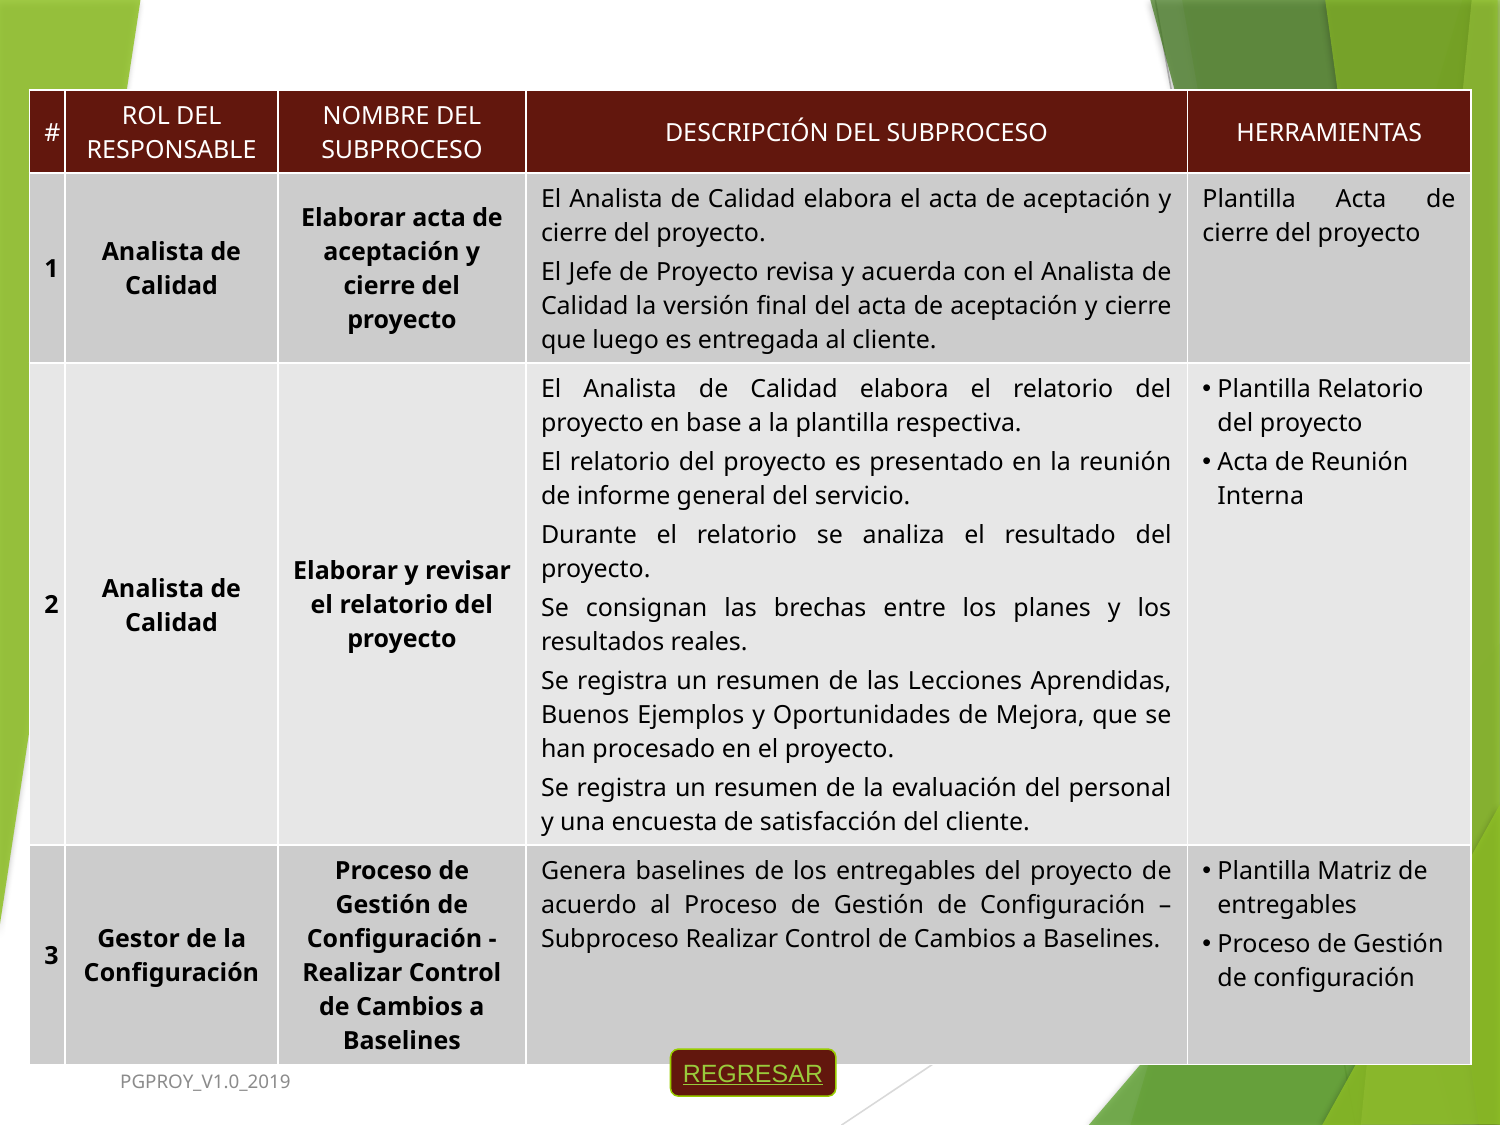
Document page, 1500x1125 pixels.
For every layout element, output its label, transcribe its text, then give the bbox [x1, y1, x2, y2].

table_cell Gestor de la Configuración [66, 846, 277, 1064]
table_cell 2 [30, 364, 64, 844]
table_header HERRAMIENTAS [1188, 91, 1470, 172]
table_cell Plantilla Relatorio del proyecto Acta de Reunión Interna [1188, 364, 1470, 844]
text_box REGRESAR [670, 1049, 836, 1097]
table_header ROL DEL RESPONSABLE [66, 91, 277, 172]
table_header NOMBRE DEL SUBPROCESO [279, 91, 525, 172]
table_cell Genera baselines de los entregables del proyecto de acuerdo al Proceso de Gestión de Configuración – Subproceso Realizar Control de Cambios a Baselines. [527, 846, 1187, 1064]
table_cell El Analista de Calidad elabora el acta de aceptación y cierre del proyecto. El Jefe de Proyecto revisa y acuerda con el Analista de Calidad la versión final del acta de aceptación y cierre que luego es entregada al cliente. [527, 174, 1187, 362]
table_cell Analista de Calidad [66, 174, 277, 362]
footer PGPROY_V1.0_2019 [105, 1065, 700, 1122]
table_cell Analista de Calidad [66, 364, 277, 844]
table_cell Elaborar y revisar el relatorio del proyecto [279, 364, 525, 844]
table_header DESCRIPCIÓN DEL SUBPROCESO [527, 91, 1187, 172]
table_cell 1 [30, 174, 64, 362]
table_cell Plantilla Matriz de entregables Proceso de Gestión de configuración [1188, 846, 1470, 1064]
table_header # [30, 91, 64, 172]
table_cell 3 [30, 846, 64, 1064]
table_cell Proceso de Gestión de Configuración - Realizar Control de Cambios a Baselines [279, 846, 525, 1064]
table_cell Elaborar acta de aceptación y cierre del proyecto [279, 174, 525, 362]
table_cell El Analista de Calidad elabora el relatorio del proyecto en base a la plantilla respectiva. El relatorio del proyecto es presentado en la reunión de informe general del servicio. Durante el relatorio se analiza el resultado del proyecto. Se consignan las brechas entre los planes y los resultados reales. Se registra un resumen de las Lecciones Aprendidas, Buenos Ejemplos y Oportunidades de Mejora, que se han procesado en el proyecto. Se registra un resumen de la evaluación del personal y una encuesta de satisfacción del cliente. [527, 364, 1187, 844]
table_cell Plantilla Acta de cierre del proyecto [1188, 174, 1470, 362]
